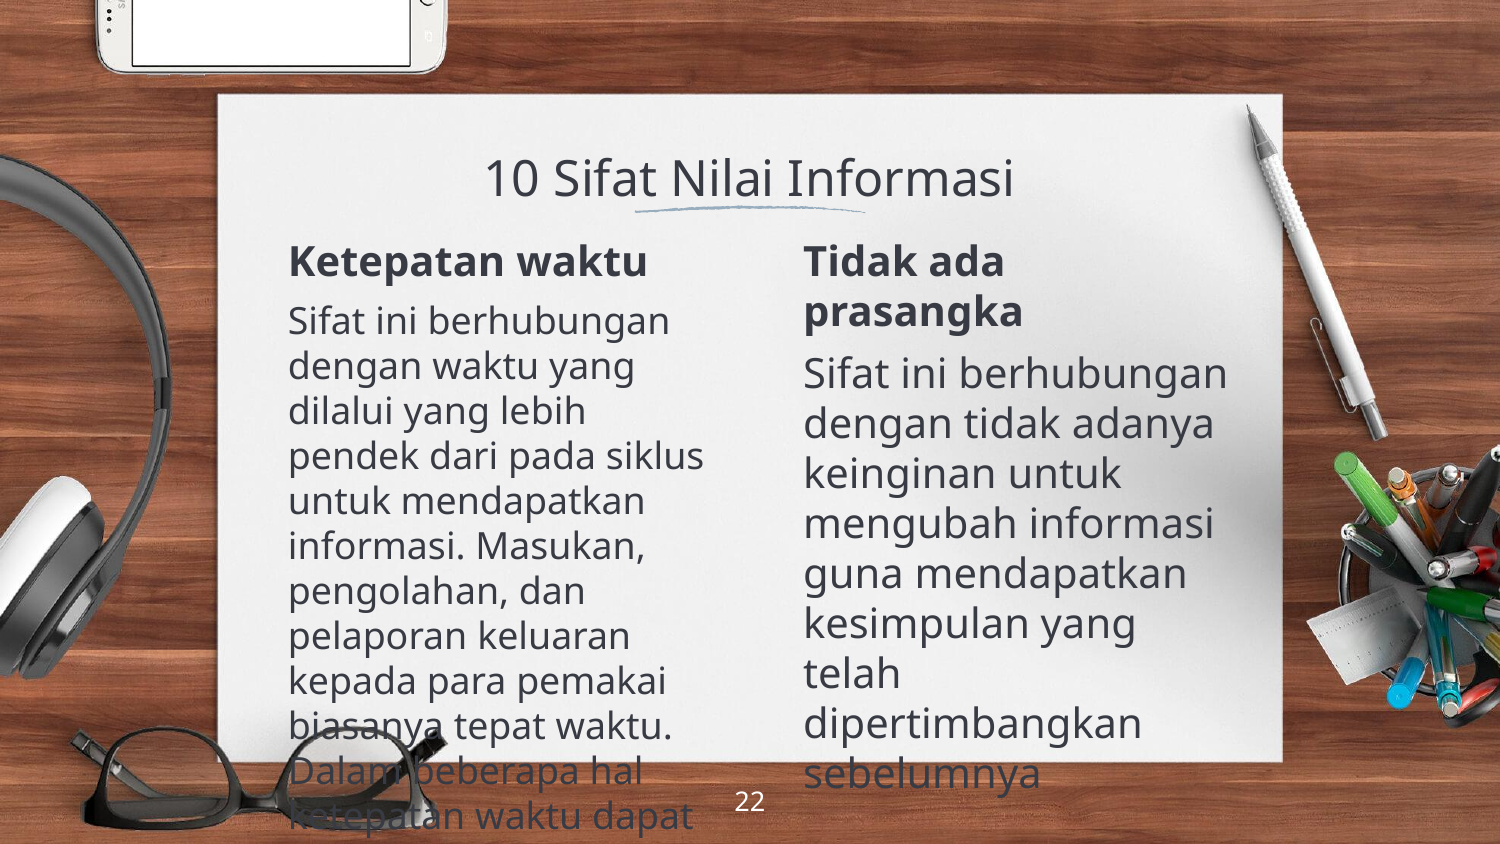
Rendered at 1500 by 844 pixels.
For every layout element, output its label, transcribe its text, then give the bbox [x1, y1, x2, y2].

slide_number 22 [705, 762, 795, 844]
title 10 Sifat Nilai Informasi [267, 132, 1233, 207]
picture [0, 0, 1500, 844]
list Tidak ada prasangka Sifat ini berhubungan dengan tidak adanya keinginan untuk mengubah informasi guna mendapatkan kesimpulan yang telah dipertimbangkan sebelumnya [786, 234, 1233, 712]
list Ketepatan waktu Sifat ini berhubungan dengan waktu yang dilalui yang lebih pendek dari pada siklus untuk mendapatkan informasi. Masukan, pengolahan, dan pelaporan keluaran kepada para pemakai biasanya tepat waktu. Dalam beberapa hal ketepatan waktu dapat diukur. [267, 234, 714, 712]
